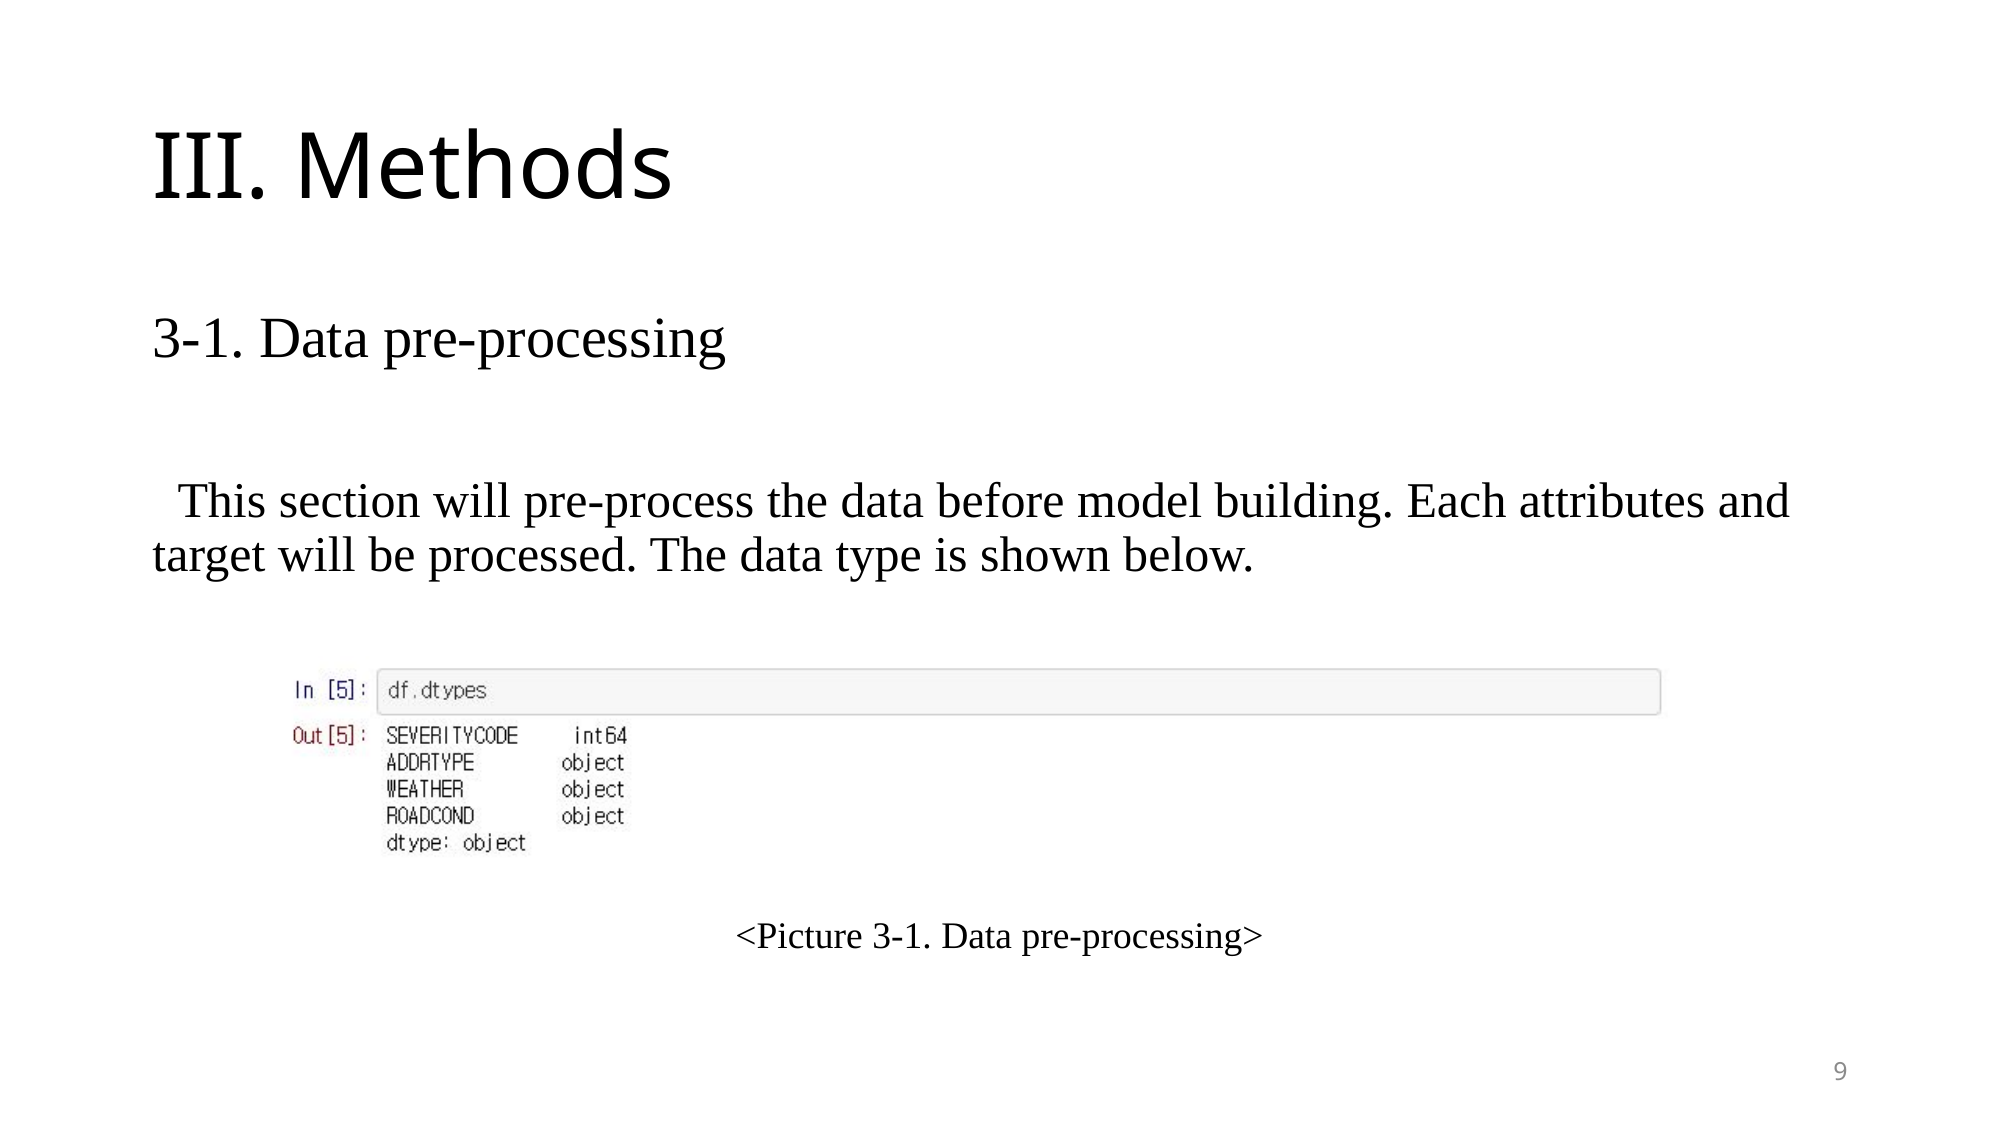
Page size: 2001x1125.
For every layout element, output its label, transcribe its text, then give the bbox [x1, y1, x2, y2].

slide_number 9 [1412, 1042, 1863, 1103]
title III. Methods [137, 59, 1863, 278]
picture [269, 656, 1696, 876]
list 3-1. Data pre-processing This section will pre-process the data before model building. Each attributes and target will be processed. The data type is shown below. <Picture 3-1. Data pre-processing> [137, 299, 1863, 1014]
